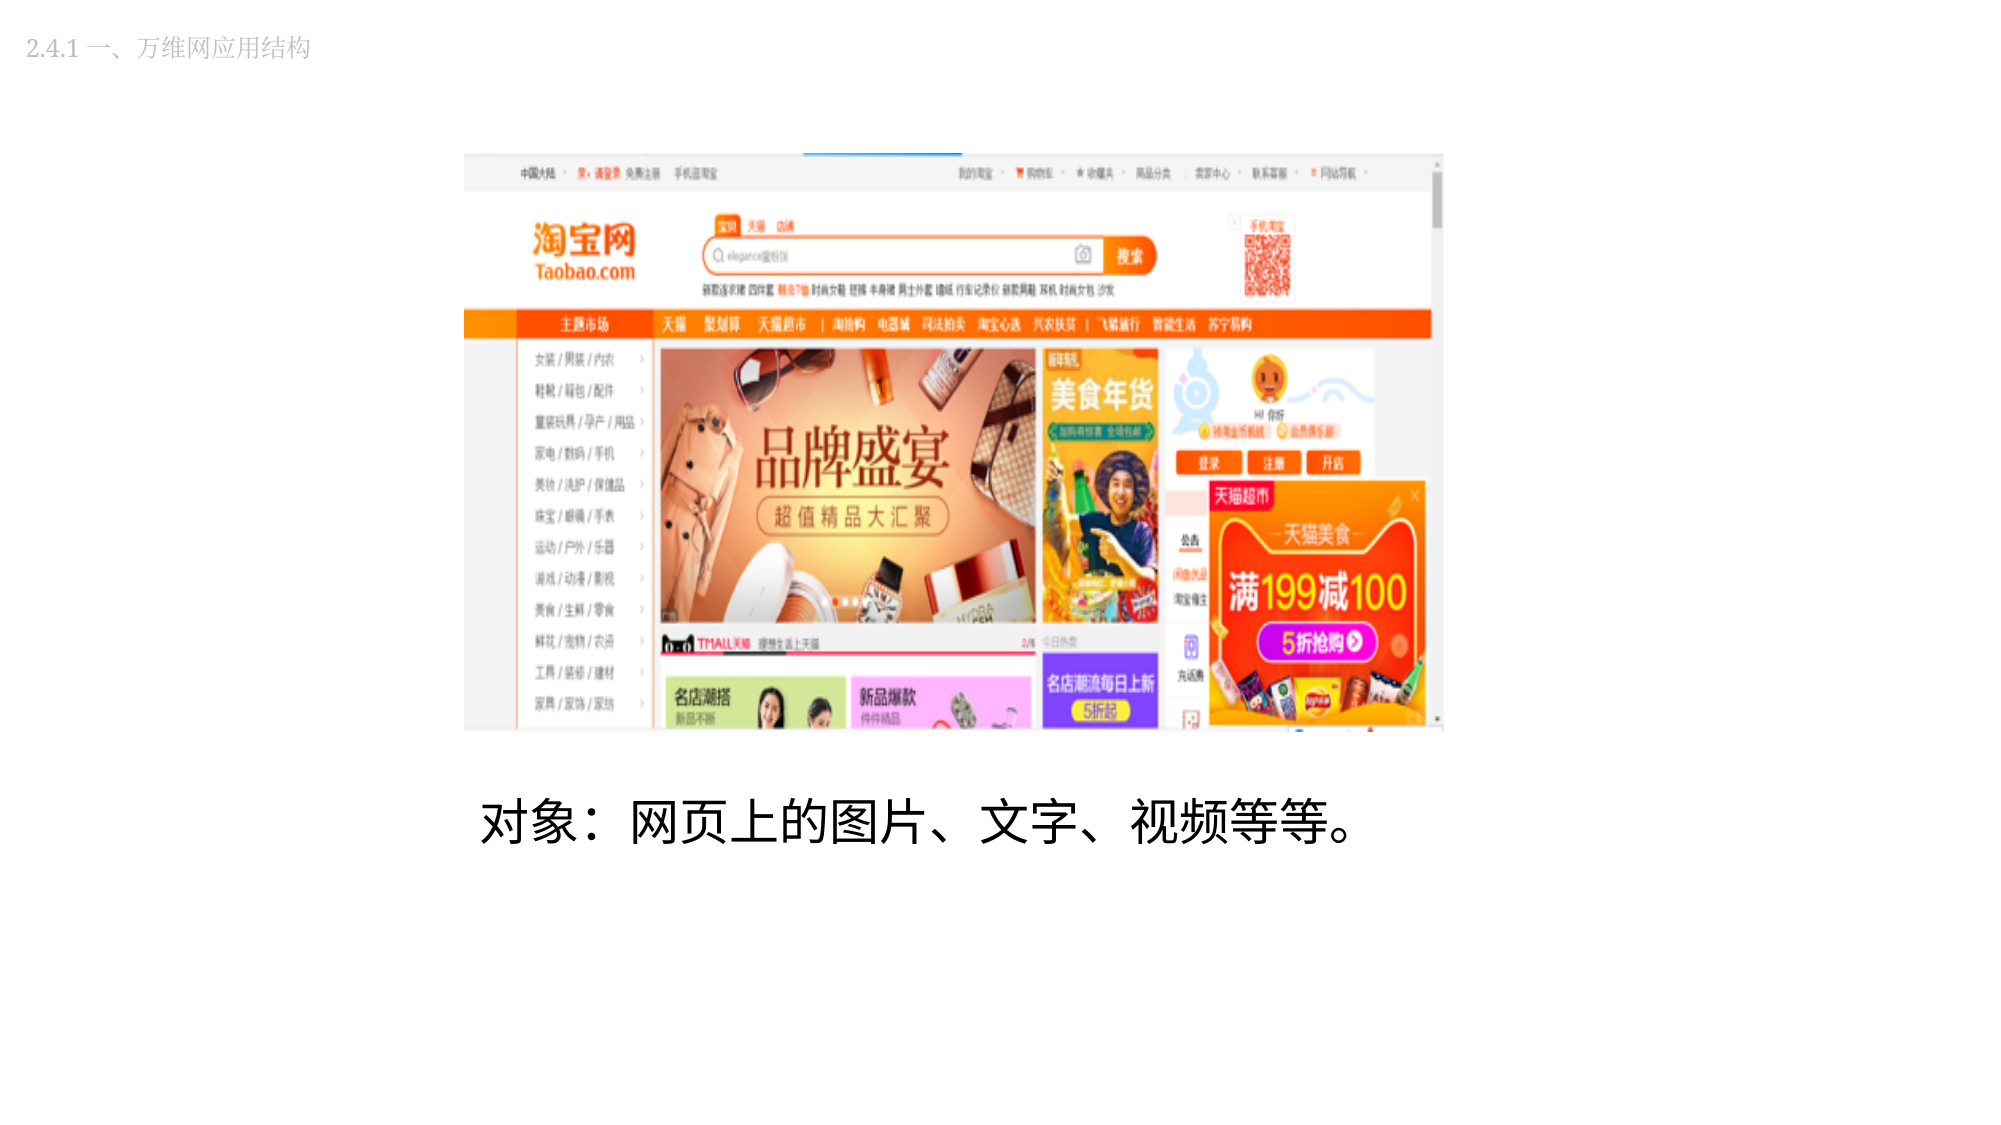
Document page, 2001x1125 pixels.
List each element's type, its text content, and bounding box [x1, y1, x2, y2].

text_box 2.4.1一、万维网应用结构 [11, 25, 327, 71]
picture [464, 153, 1447, 732]
text_box 对象：网页上的图片、文字、视频等等。 [464, 753, 1540, 858]
